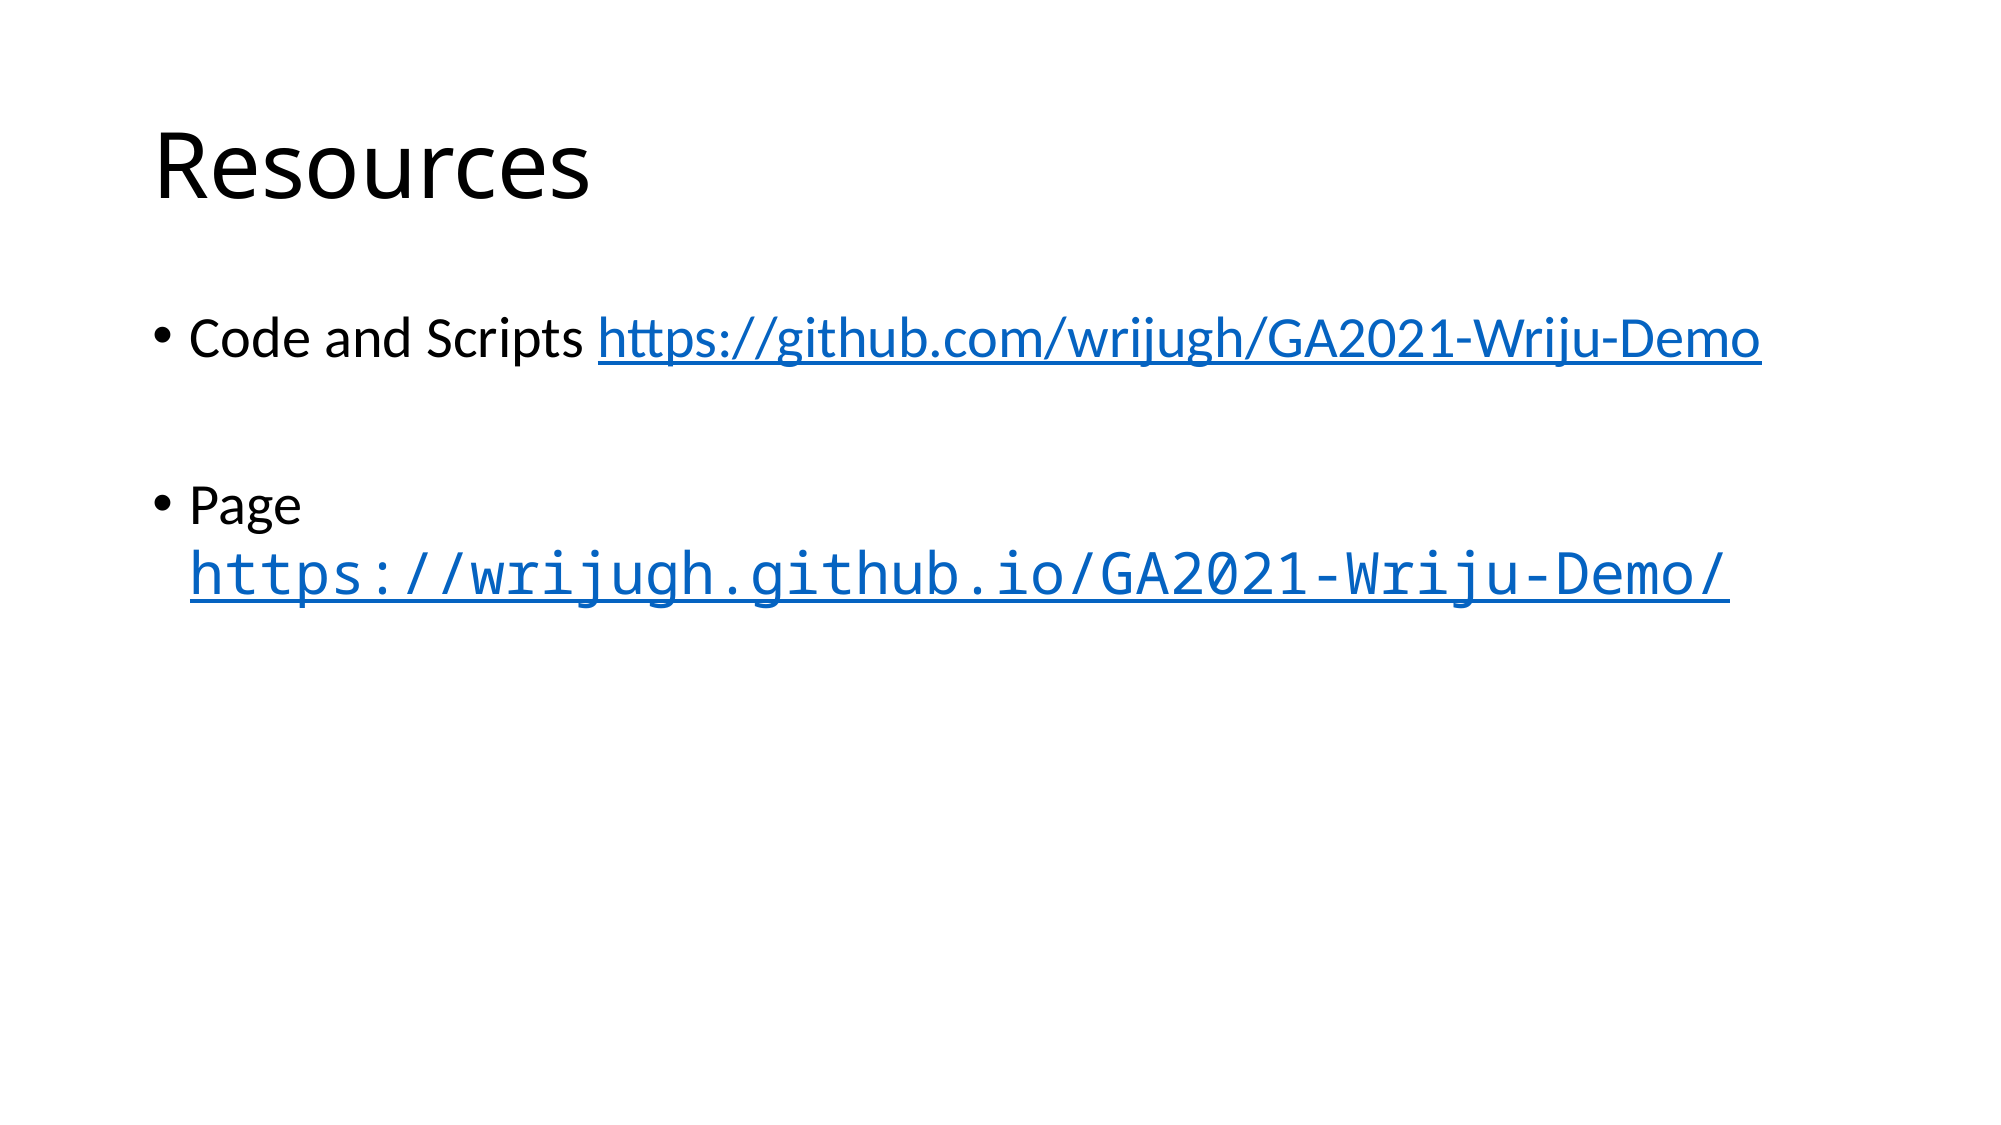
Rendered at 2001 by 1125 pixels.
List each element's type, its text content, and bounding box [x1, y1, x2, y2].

list Code and Scripts https://github.com/wrijugh/GA2021-Wriju-Demo Page https://wrijugh.github.io/GA2021-Wriju-Demo/ [137, 299, 1863, 1014]
title Resources [137, 59, 1863, 278]
